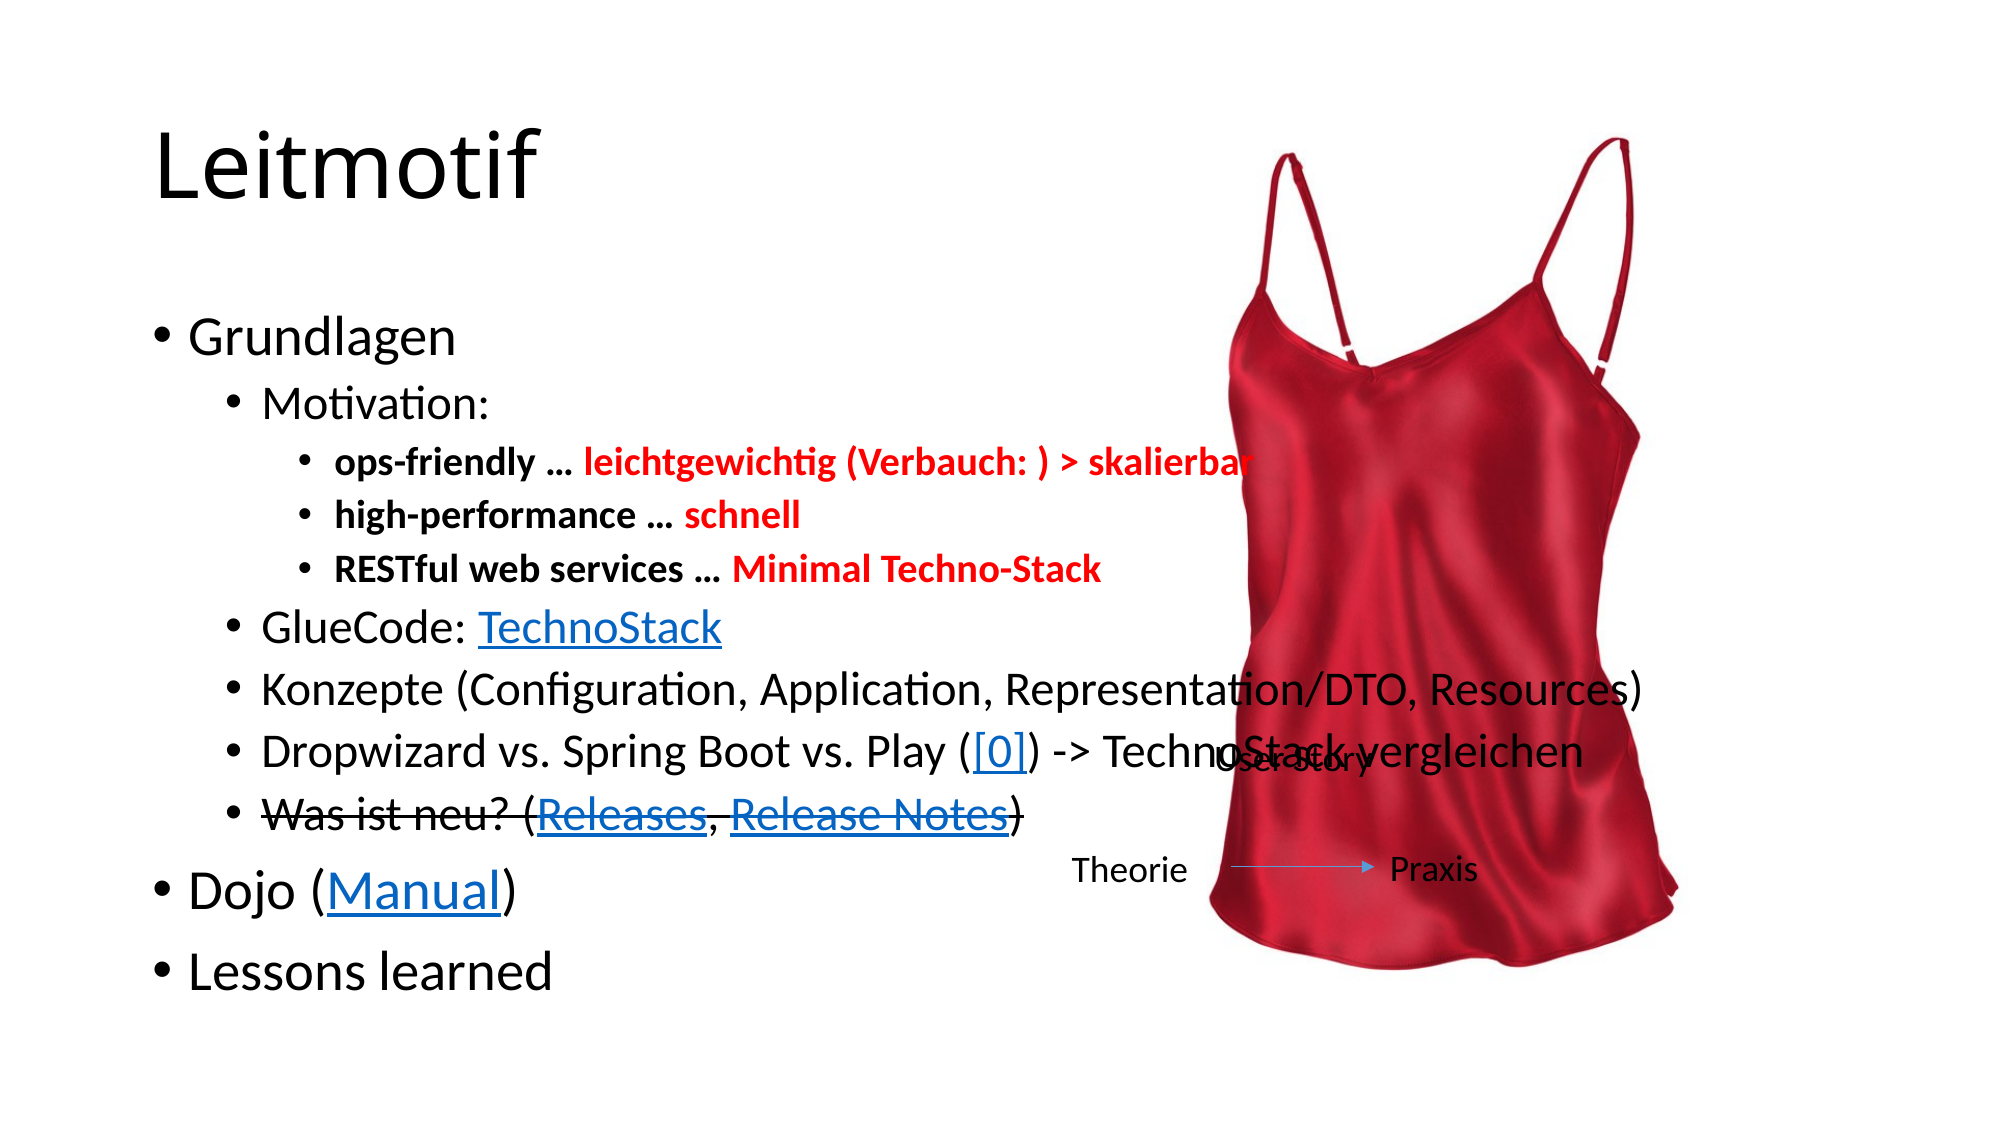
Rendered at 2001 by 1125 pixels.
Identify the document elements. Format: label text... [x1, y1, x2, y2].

list Grundlagen Motivation: ops-friendly … leichtgewichtig (Verbauch: ) > skalierbar high-performance … schnell RESTful web services … Minimal Techno-Stack GlueCode: TechnoStack Konzepte (Configuration, Application, Representation/DTO, Resources) Dropwizard vs. Spring Boot vs. Play ([0]) -> TechnoStack vergleichen Was ist neu? (Releases, Release Notes) Dojo (Manual) Lessons learned [137, 299, 1863, 1014]
picture [1007, 116, 1890, 999]
title Leitmotif [137, 59, 1863, 278]
